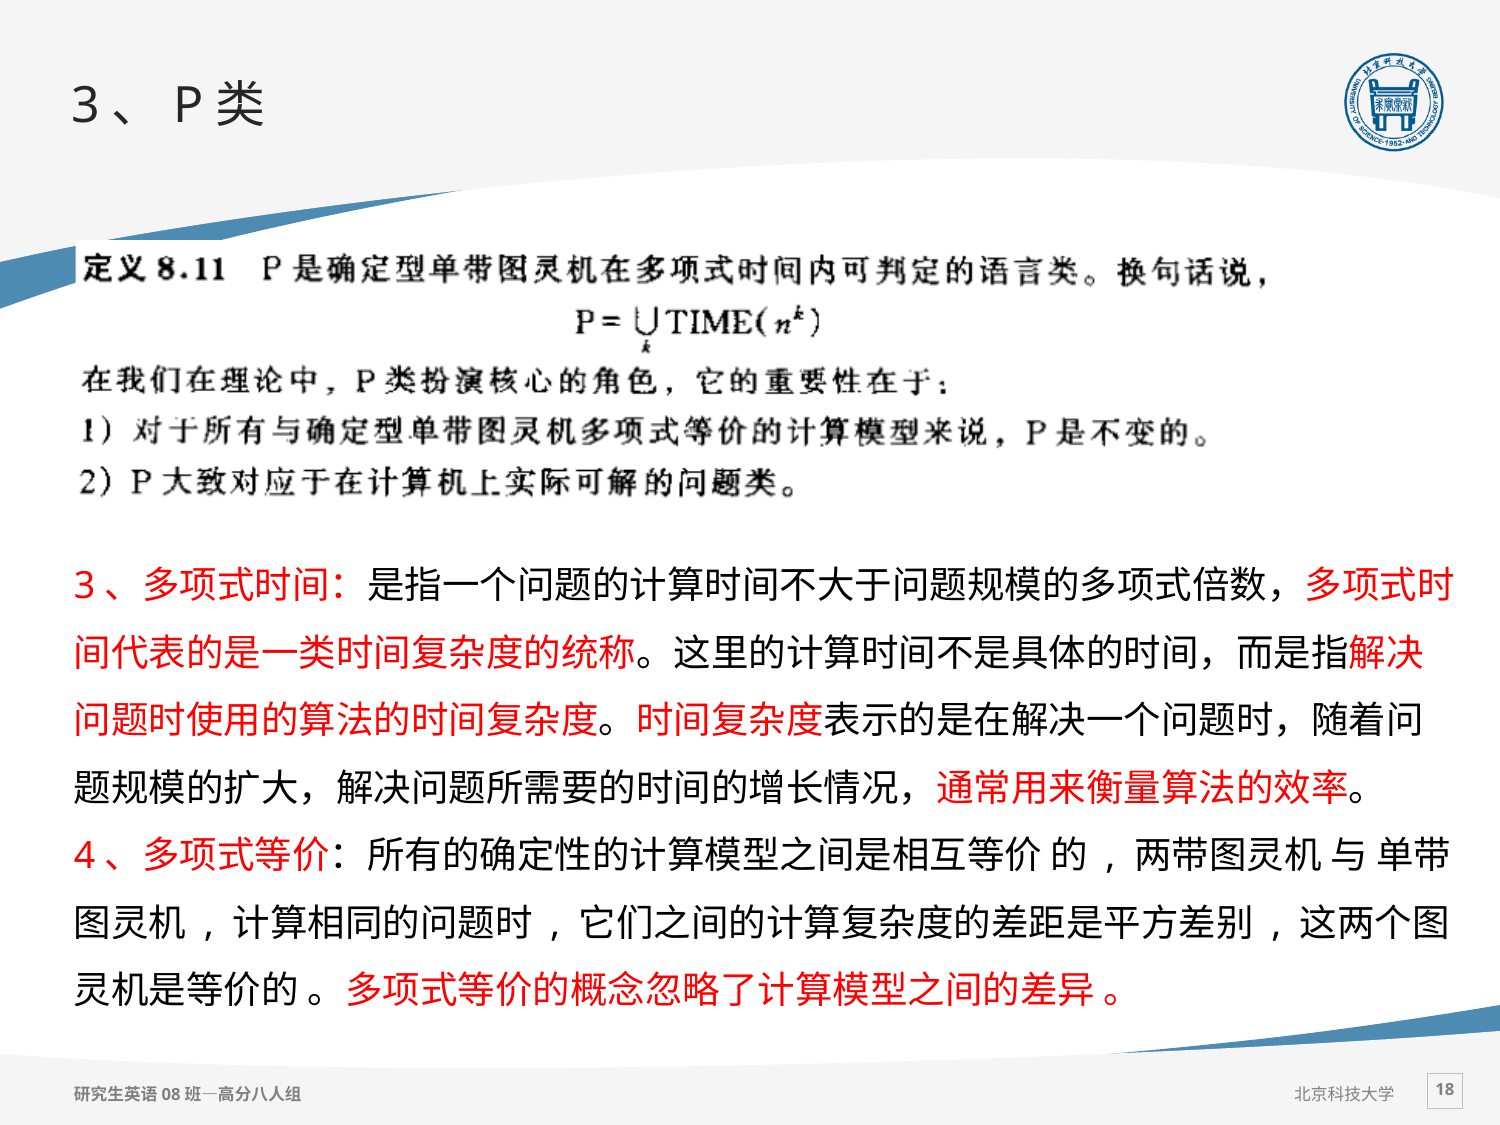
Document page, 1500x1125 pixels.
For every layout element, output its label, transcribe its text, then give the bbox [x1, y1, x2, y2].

title 3、P类 [59, 60, 1410, 149]
picture [1343, 52, 1444, 152]
picture [75, 240, 1394, 513]
text_box 3、多项式时间：是指一个问题的计算时间不大于问题规模的多项式倍数，多项式时间代表的是一类时间复杂度的统称。这里的计算时间不是具体的时间，而是指解决问题时使用的算法的时间复杂度。时间复杂度表示的是在解决一个问题时，随着问题规模的扩大，解决问题所需要的时间的增长情况，通常用来衡量算法的效率。 4、多项式等价：所有的确定性的计算模型之间是相互等价 的 , 两带图灵机 与 单带图灵机 , 计算相同的问题时 , 它们之间的计算复杂度的差距是平方差别 , 这两个图灵机是等价的 。多项式等价的概念忽略了计算模型之间的差异 。 [59, 531, 1471, 1013]
